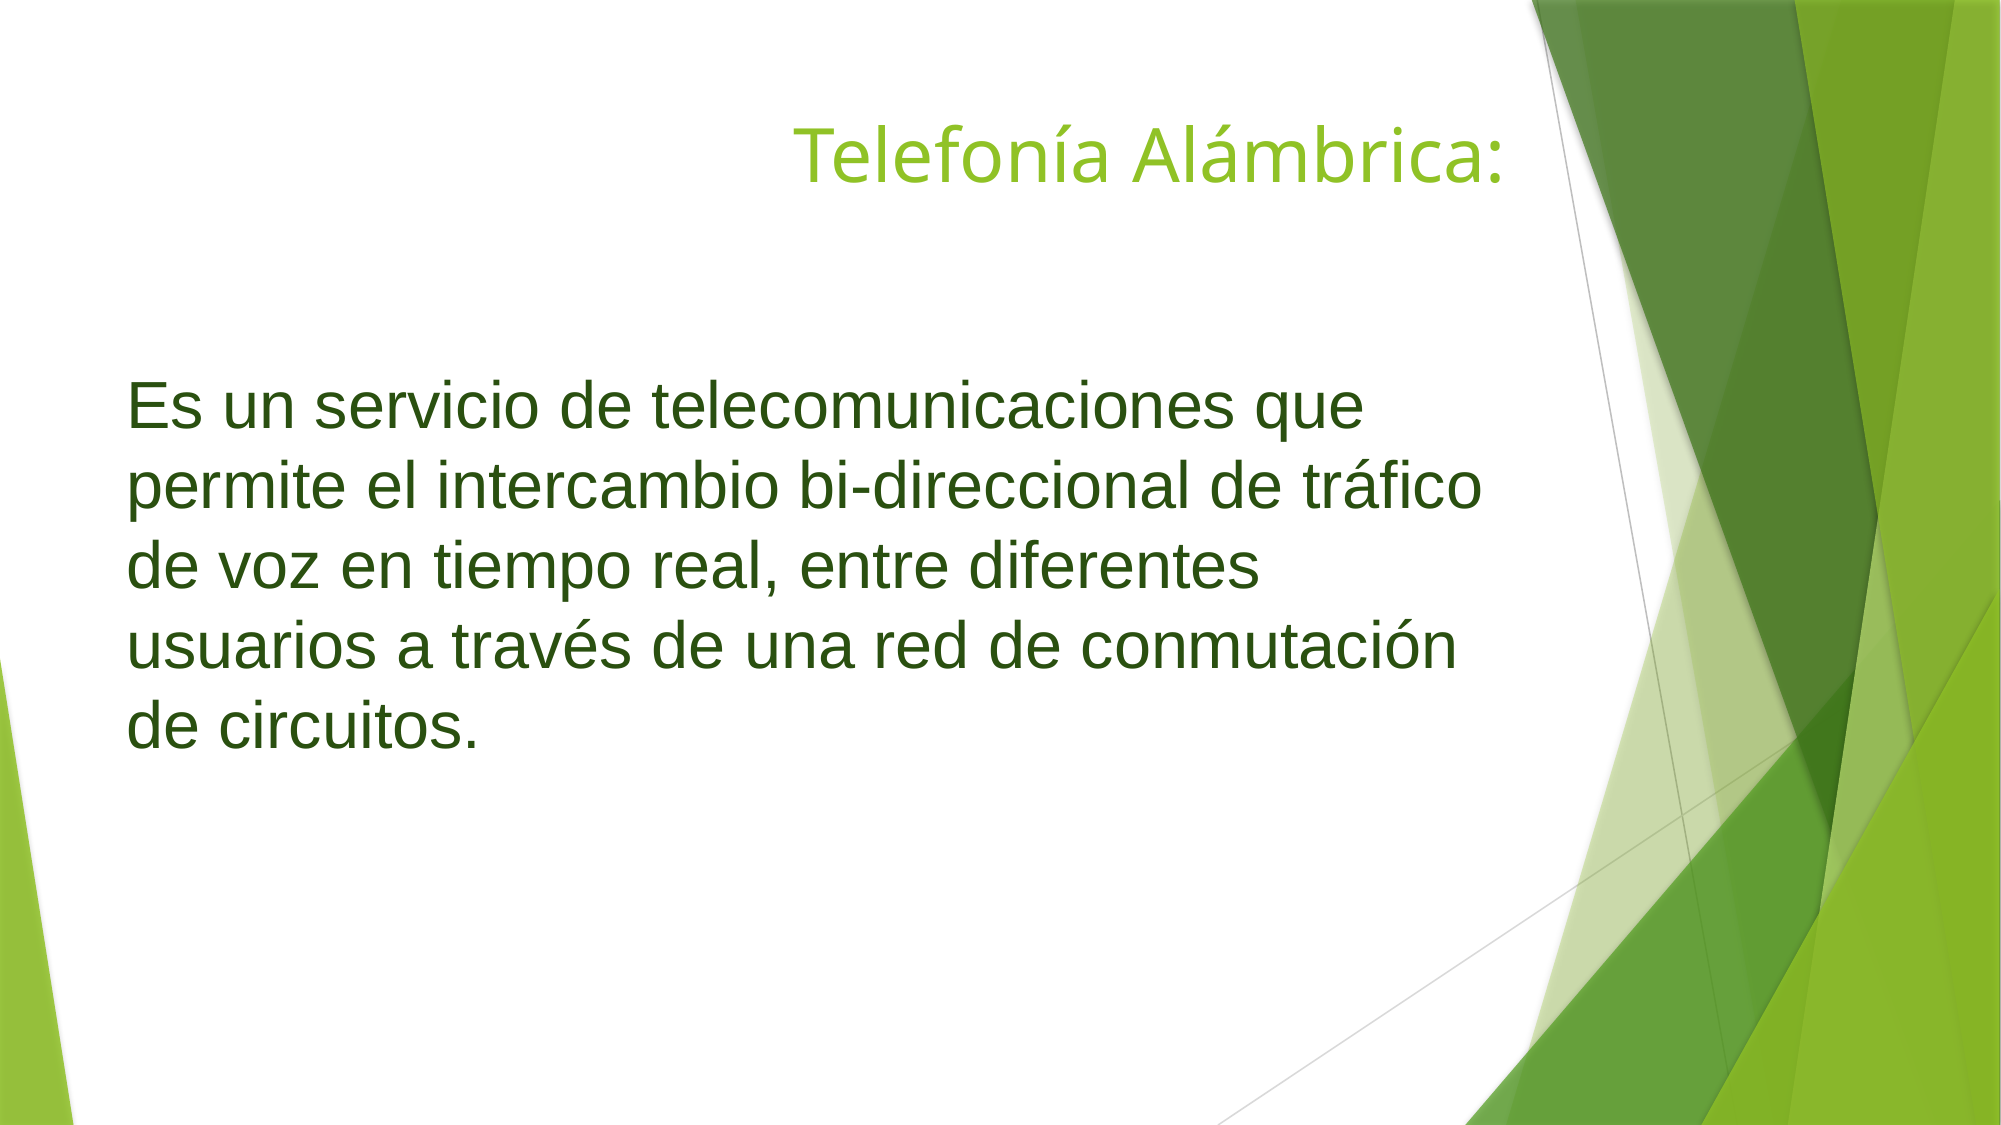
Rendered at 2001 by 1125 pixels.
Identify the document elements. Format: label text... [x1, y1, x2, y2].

title Telefonía Alámbrica: [111, 99, 1522, 317]
list Es un servicio de telecomunicaciones que permite el intercambio bi-direccional de tráfico de voz en tiempo real, entre diferentes usuarios a través de una red de conmutación de circuitos. [111, 354, 1522, 992]
